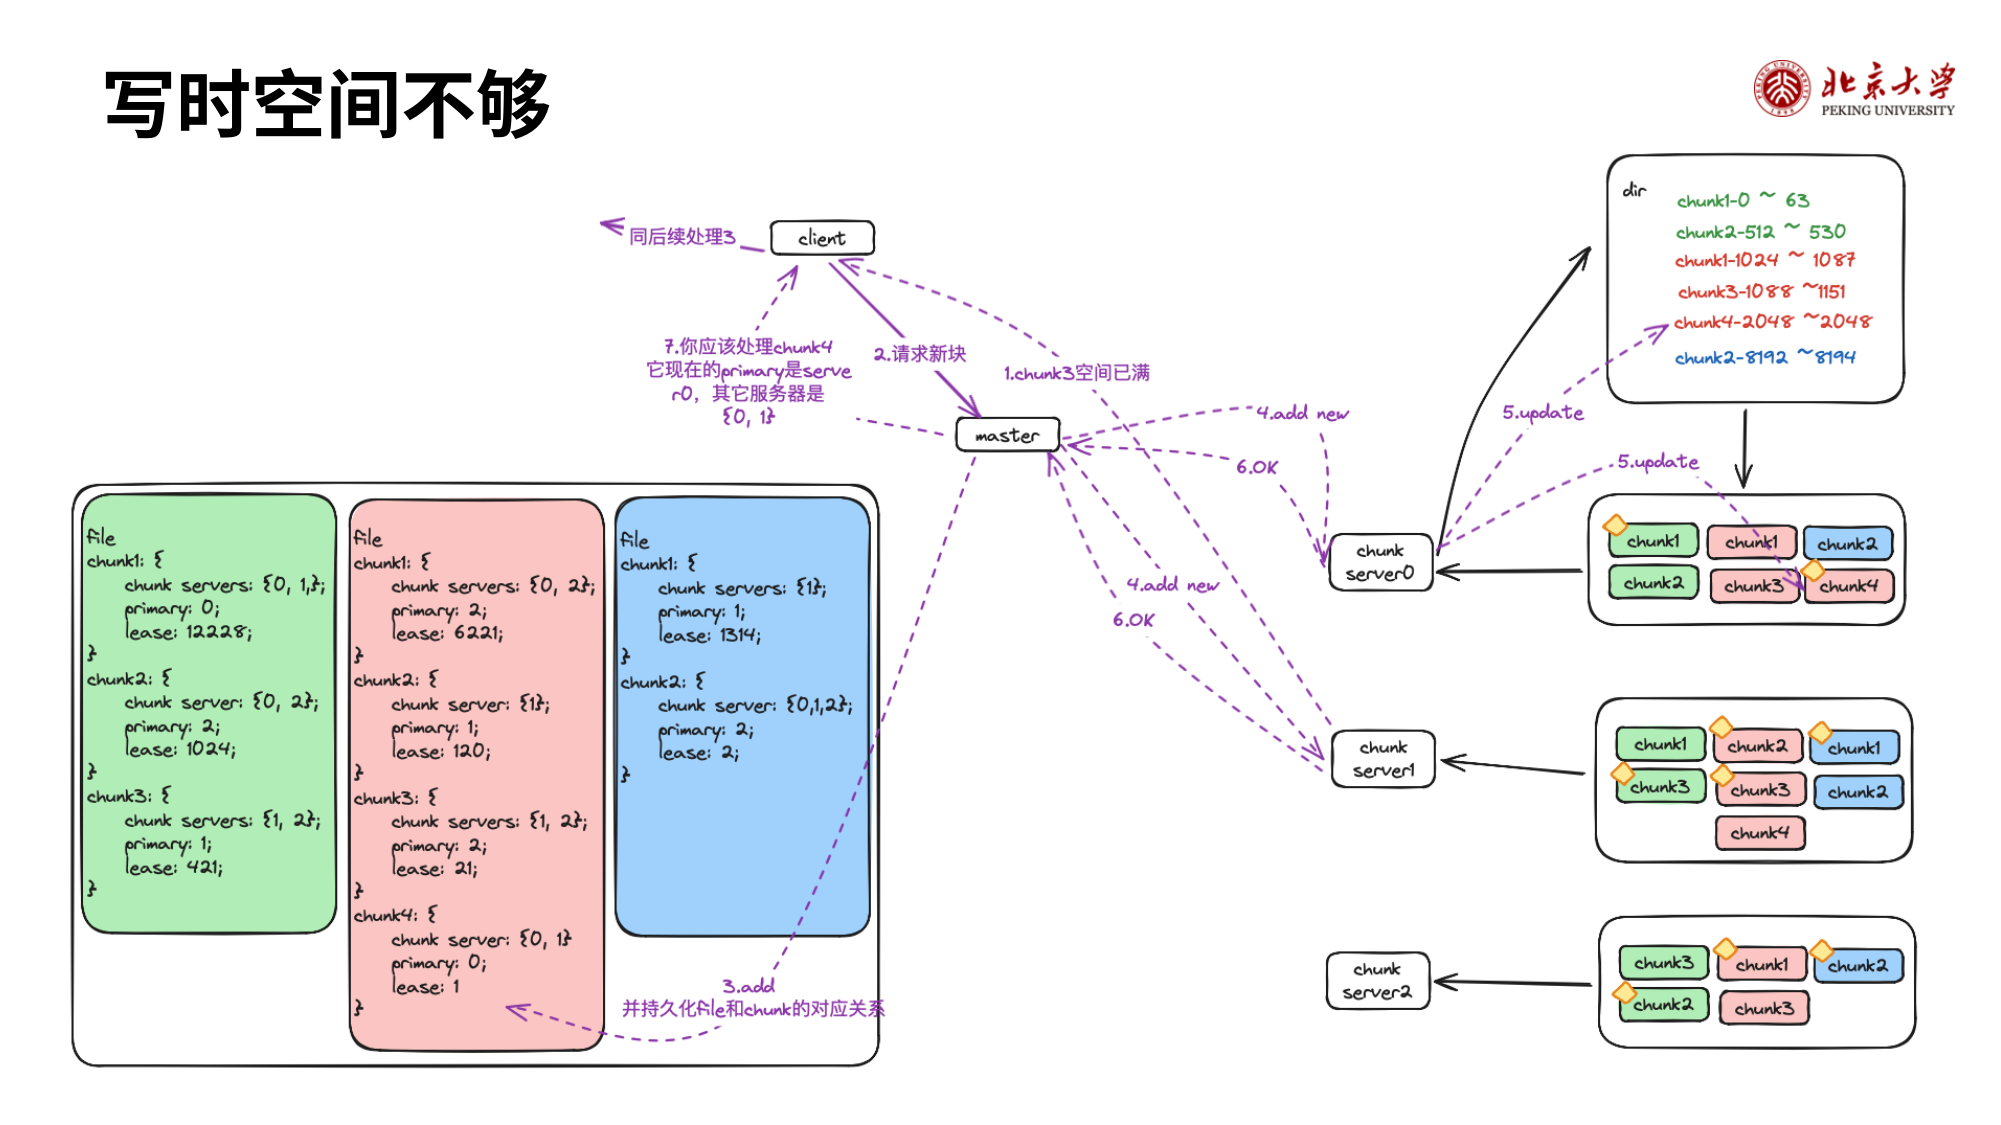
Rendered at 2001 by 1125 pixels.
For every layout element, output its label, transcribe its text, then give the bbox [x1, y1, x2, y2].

title 写时空间不够 [86, 0, 1812, 149]
picture [37, 149, 1936, 1079]
picture [1754, 60, 1955, 117]
